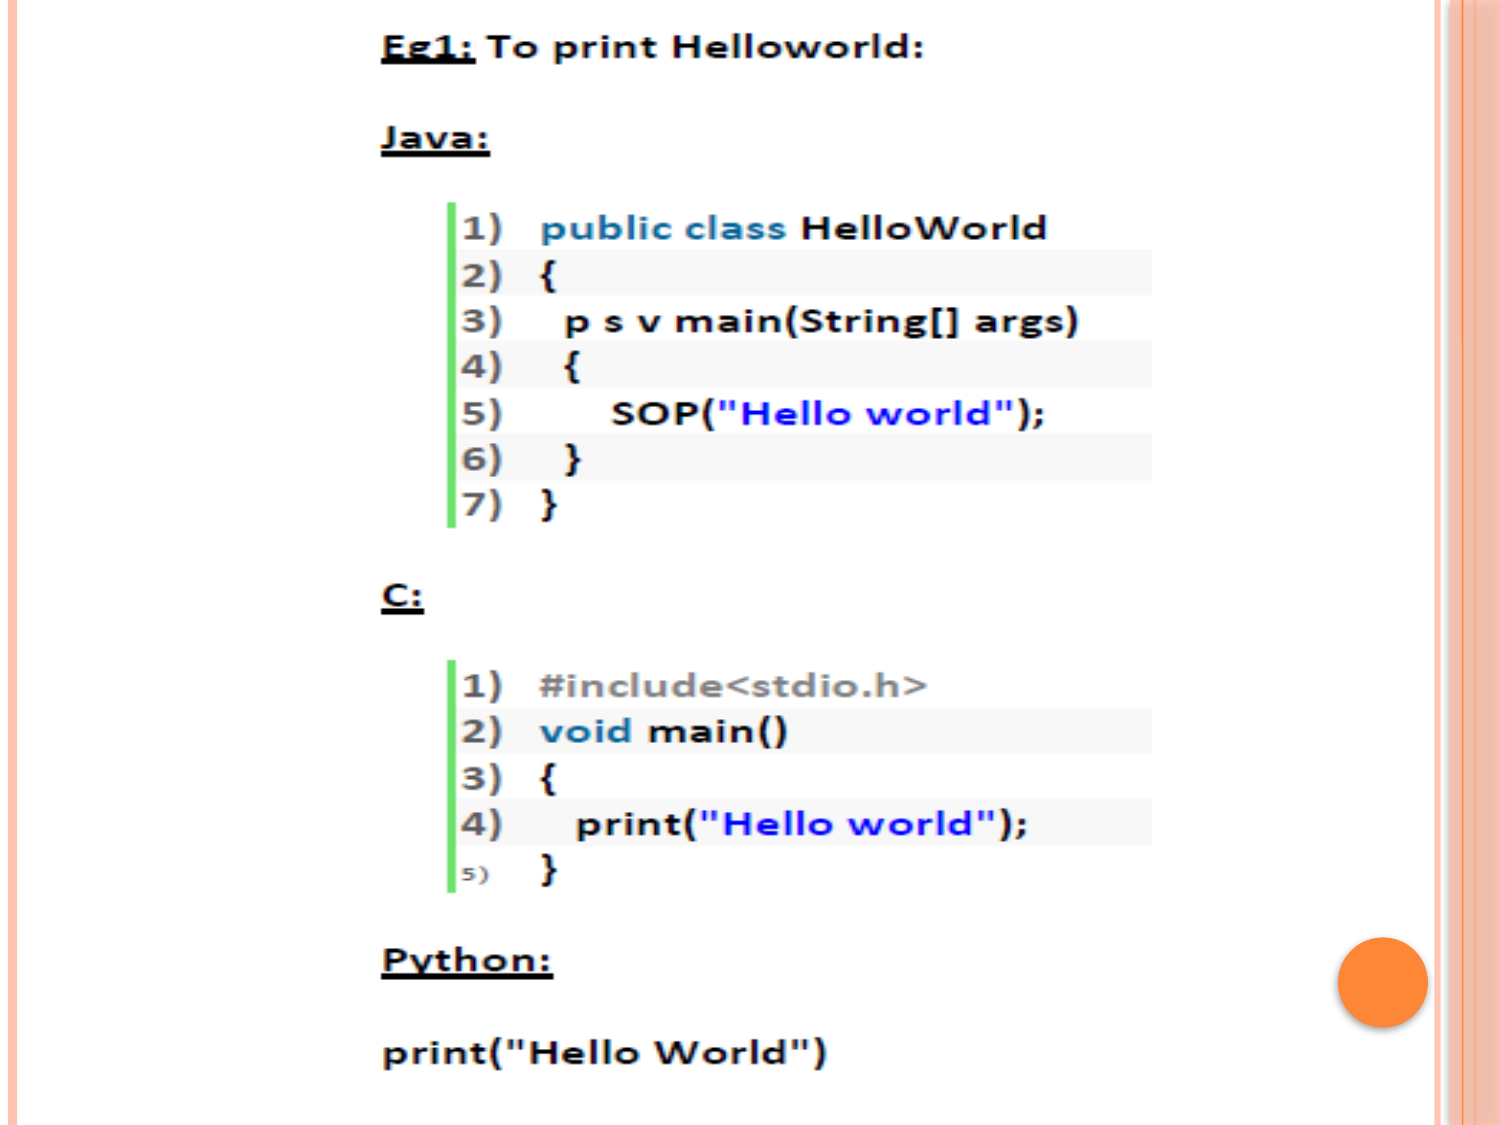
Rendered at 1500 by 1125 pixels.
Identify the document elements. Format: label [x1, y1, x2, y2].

list [316, 6, 1153, 1114]
